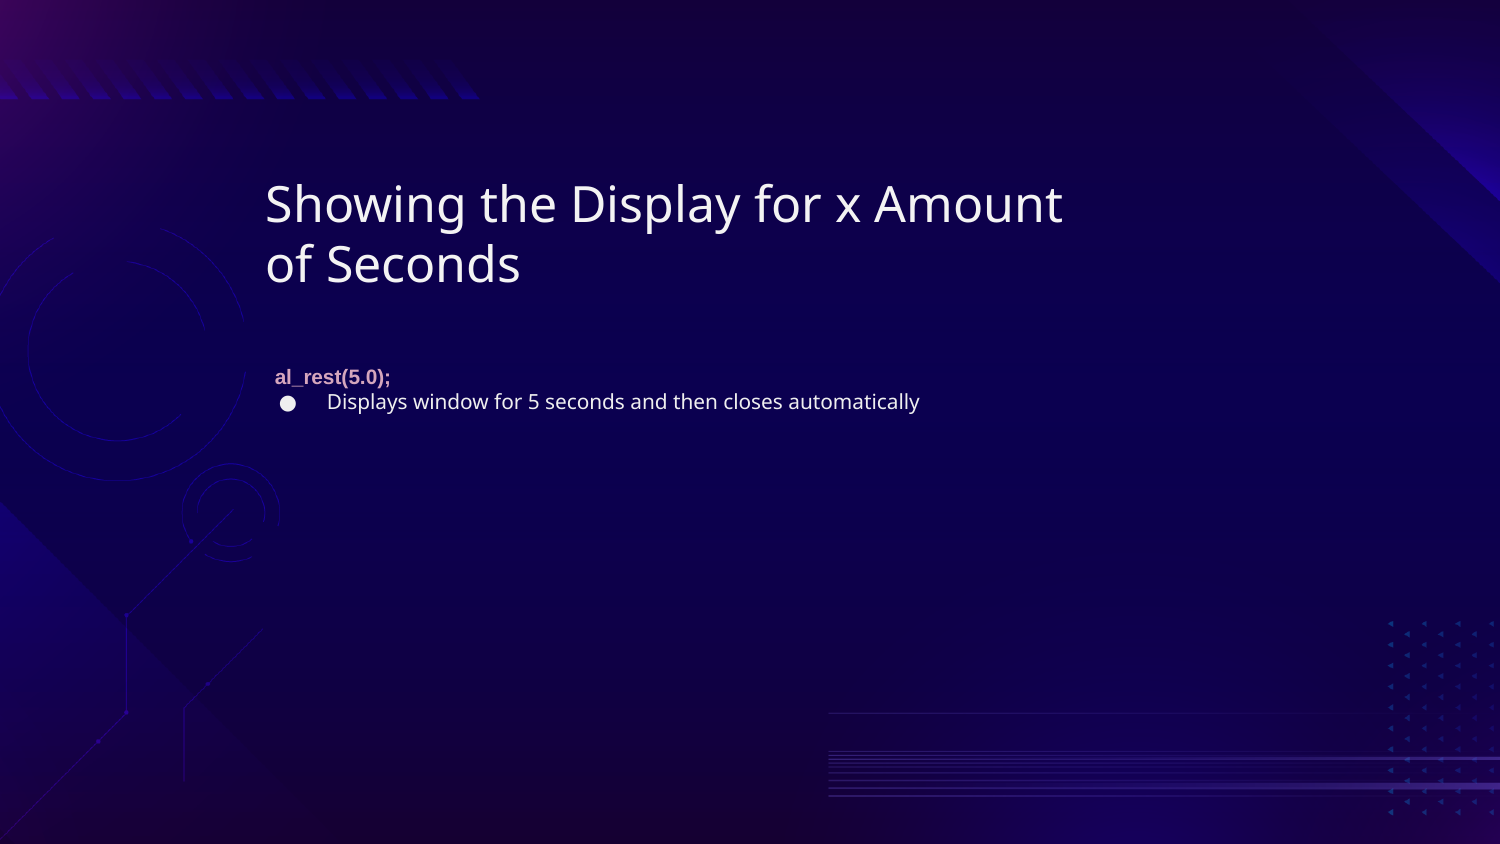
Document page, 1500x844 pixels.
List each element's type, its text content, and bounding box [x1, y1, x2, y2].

picture [0, 0, 1500, 844]
subtitle al_rest(5.0); Displays window for 5 seconds and then closes automatically [236, 348, 1082, 642]
title Showing the Display for x Amount of Seconds [250, 140, 1138, 308]
